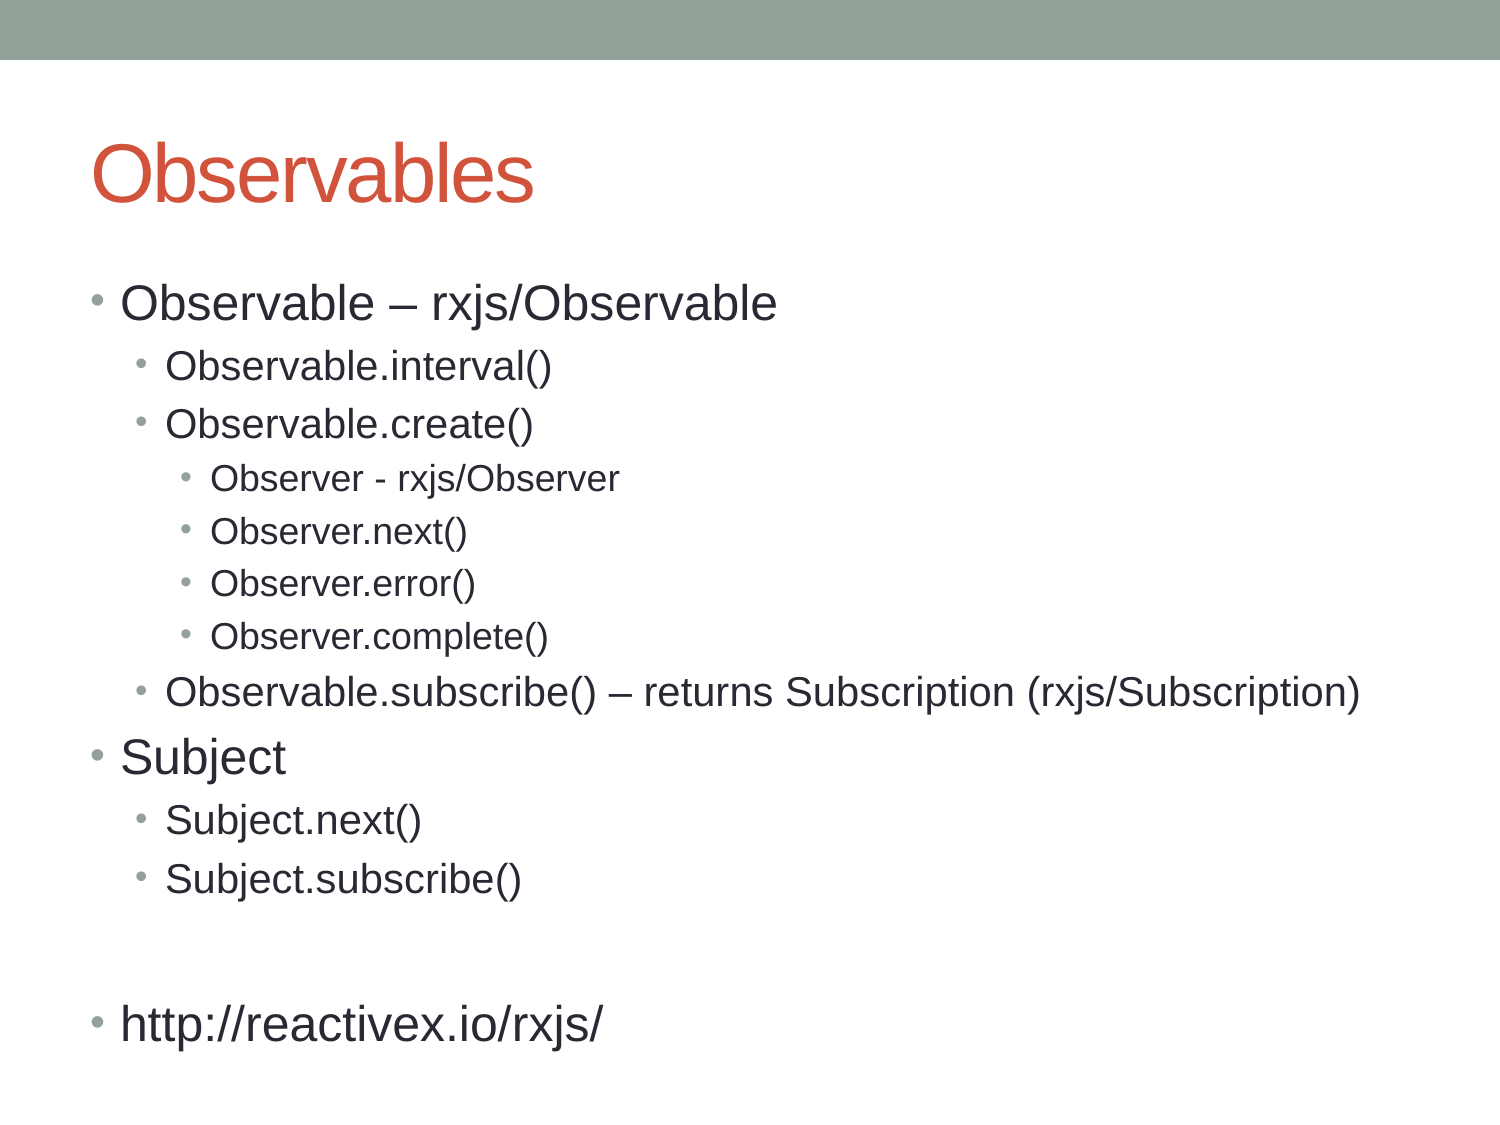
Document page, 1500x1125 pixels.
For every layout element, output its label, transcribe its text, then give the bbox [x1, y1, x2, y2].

title Observables [75, 87, 1425, 250]
list Observable – rxjs/Observable Observable.interval() Observable.create() Observer - rxjs/Observer Observer.next() Observer.error() Observer.complete() Observable.subscribe() – returns Subscription (rxjs/Subscription) Subject Subject.next() Subject.subscribe() http://reactivex.io/rxjs/ [75, 262, 1425, 1063]
